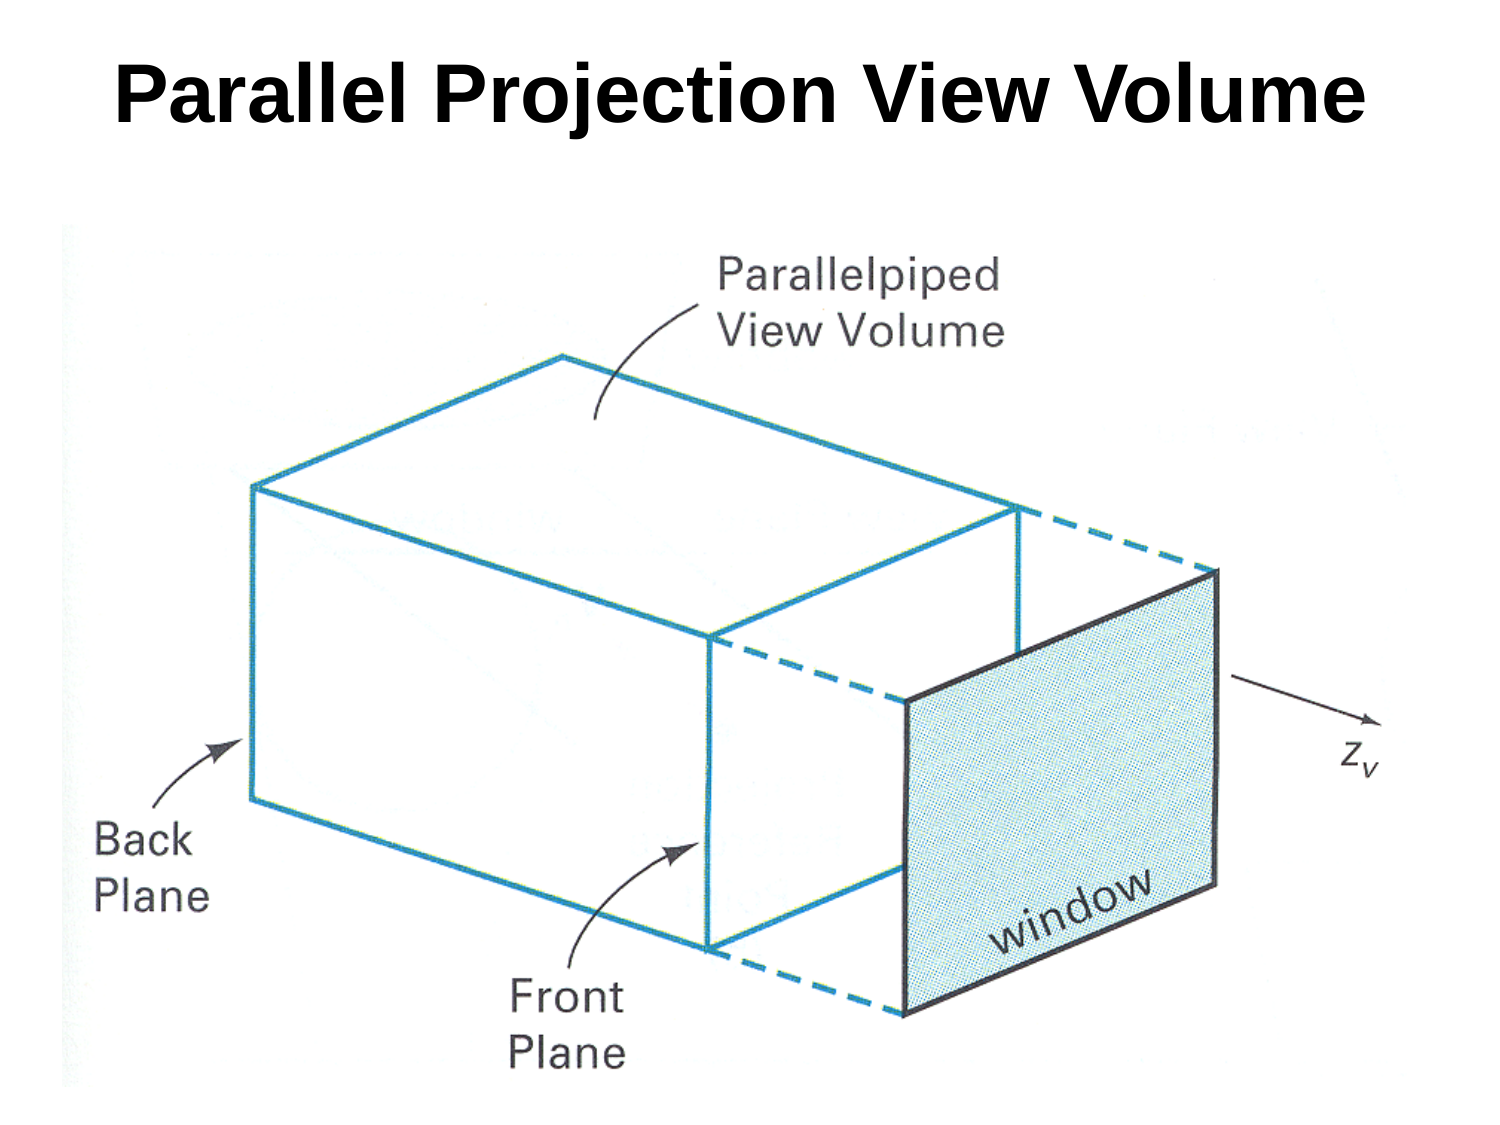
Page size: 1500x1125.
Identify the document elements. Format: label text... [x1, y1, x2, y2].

picture [62, 224, 1408, 1087]
title Parallel Projection View Volume [75, 45, 1425, 233]
